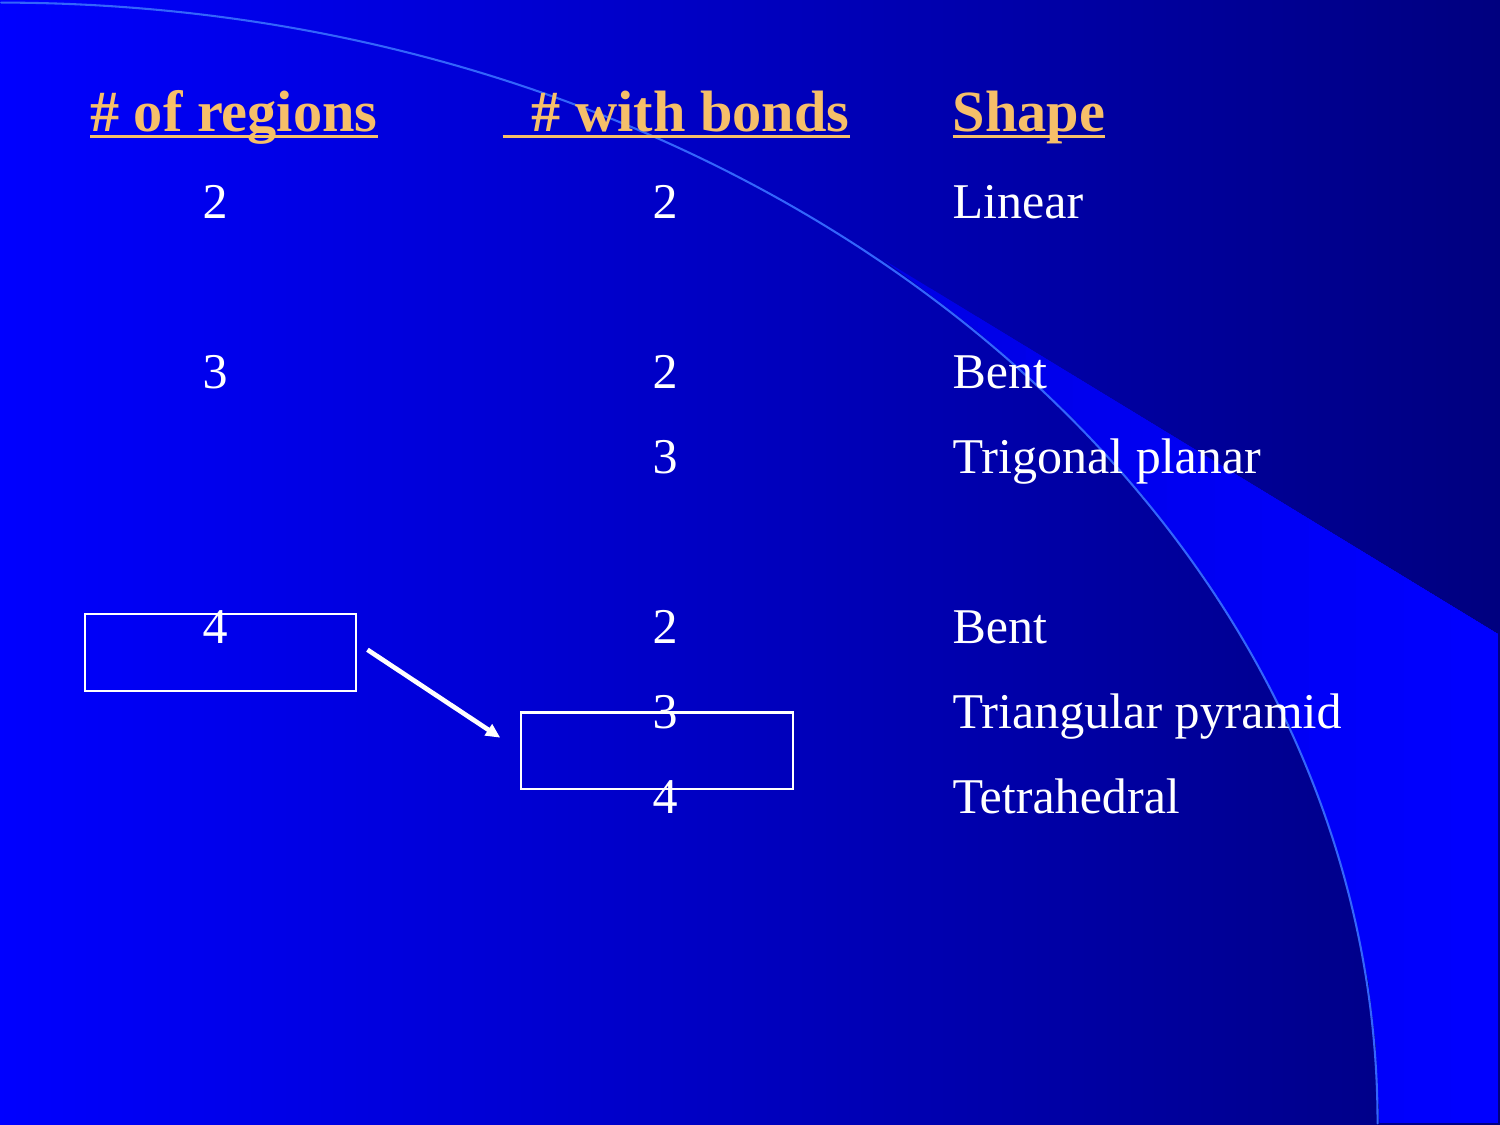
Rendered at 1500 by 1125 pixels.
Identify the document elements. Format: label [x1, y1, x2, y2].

text_box [38, 65, 1431, 831]
